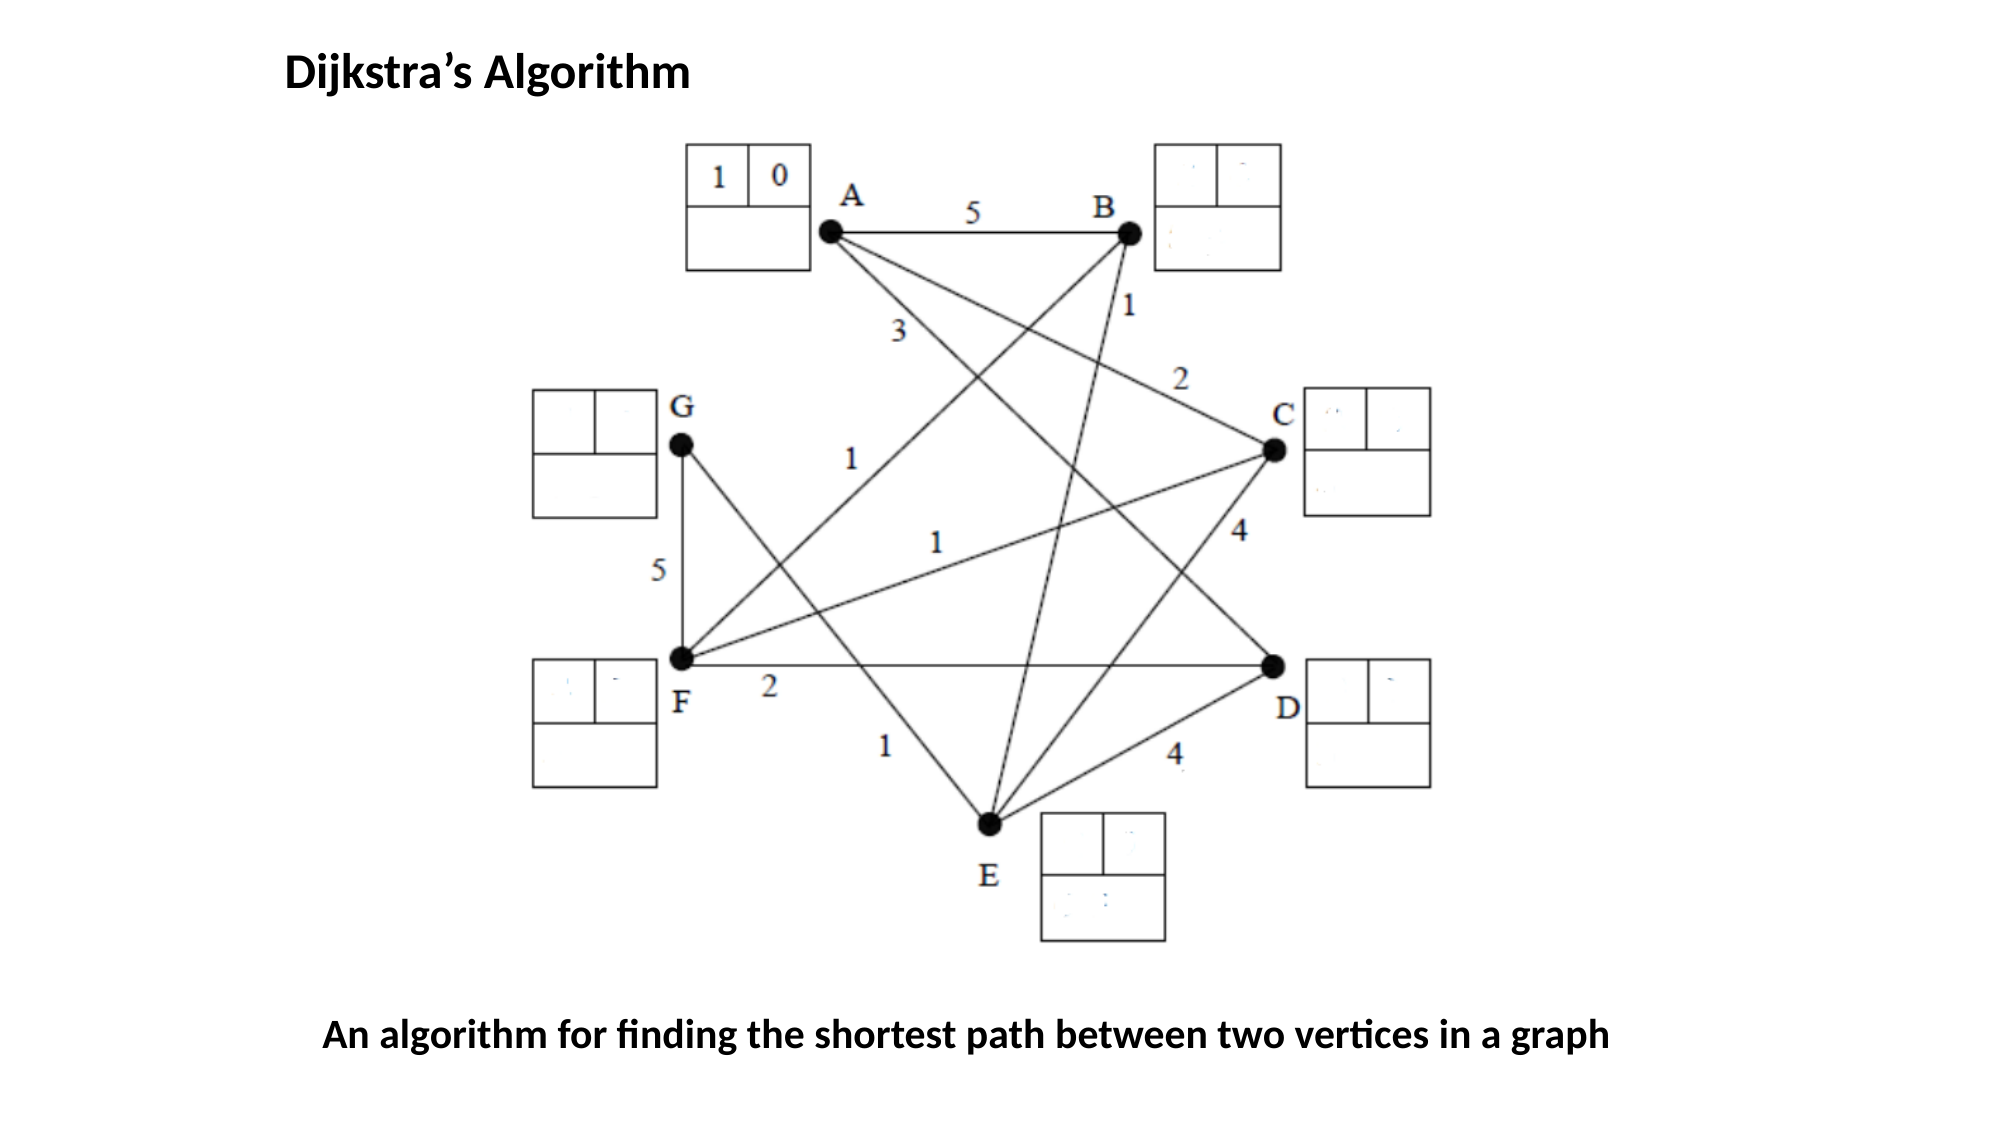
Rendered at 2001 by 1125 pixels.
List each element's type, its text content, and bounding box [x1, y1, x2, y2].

text_box Dijkstra’s Algorithm [269, 30, 707, 106]
text_box An algorithm for finding the shortest path between two vertices in a graph [307, 999, 1636, 1065]
picture [479, 125, 1497, 967]
